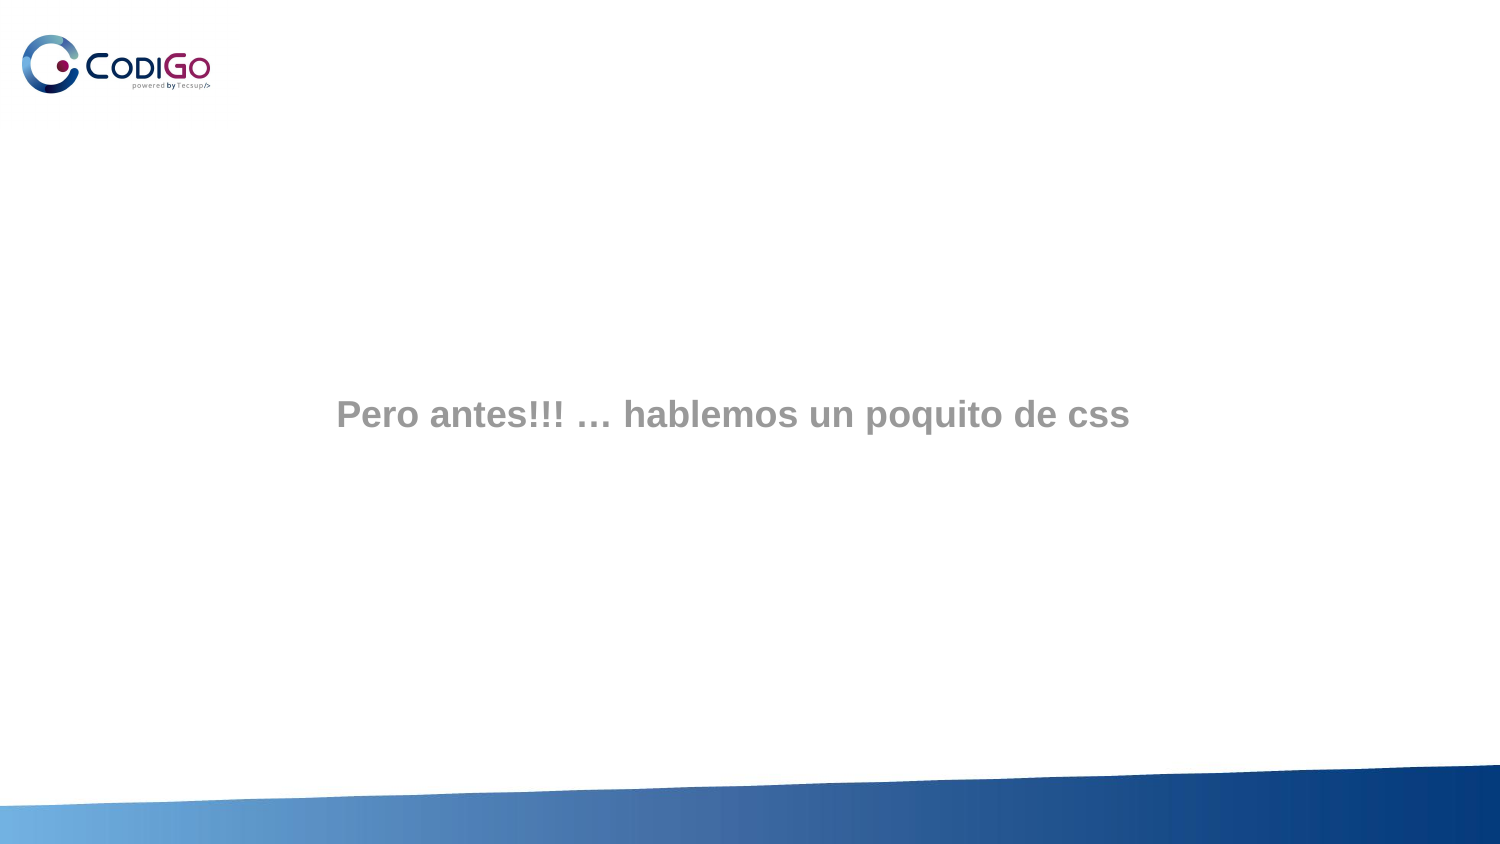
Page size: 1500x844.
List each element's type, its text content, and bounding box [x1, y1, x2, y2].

picture [0, 0, 1500, 844]
title Pero antes!!! … hablemos un poquito de css [321, 374, 1179, 469]
